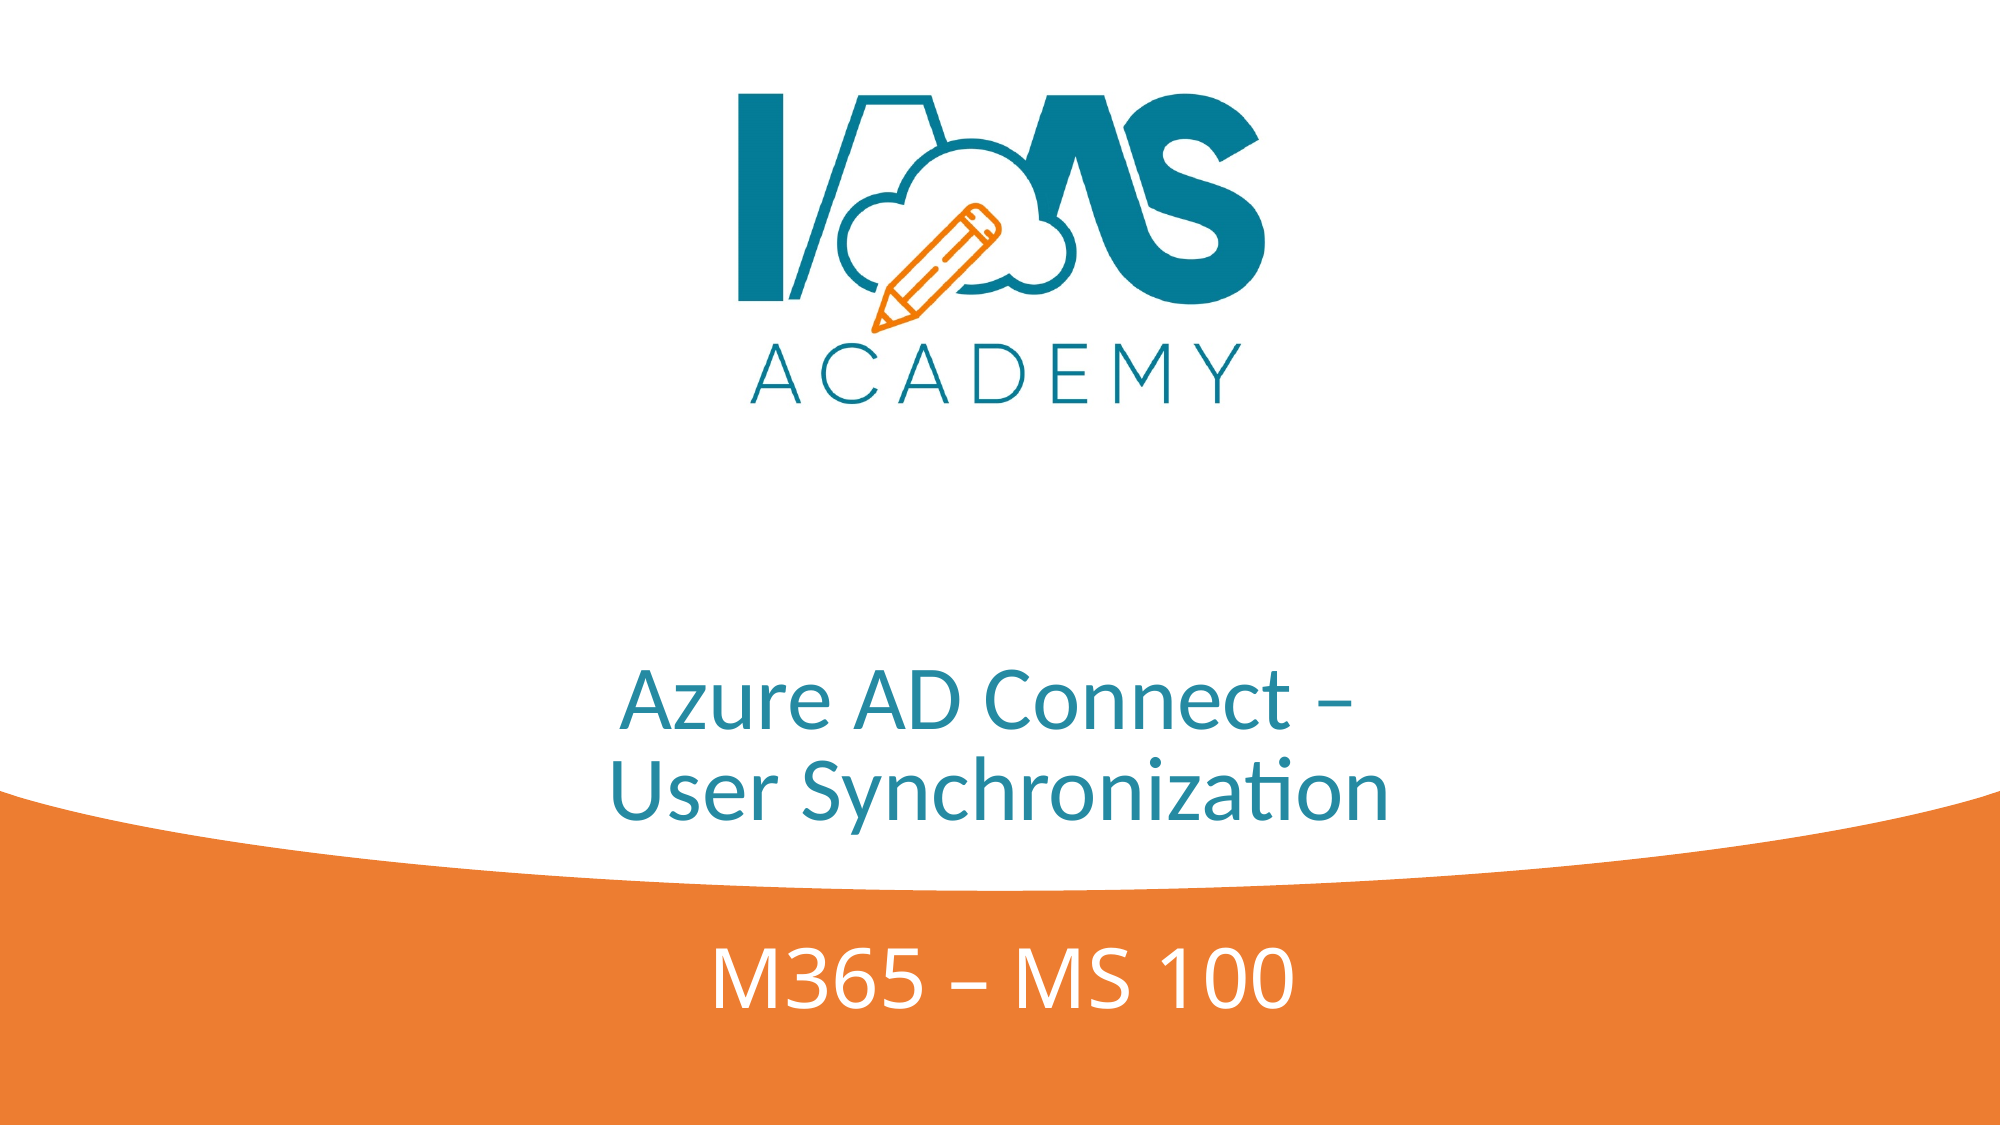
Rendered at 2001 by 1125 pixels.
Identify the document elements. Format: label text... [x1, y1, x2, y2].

subtitle M365 – MS 100 [194, 919, 1813, 1044]
title Azure AD Connect – User Synchronization [249, 346, 1750, 852]
picture [714, 0, 1287, 346]
